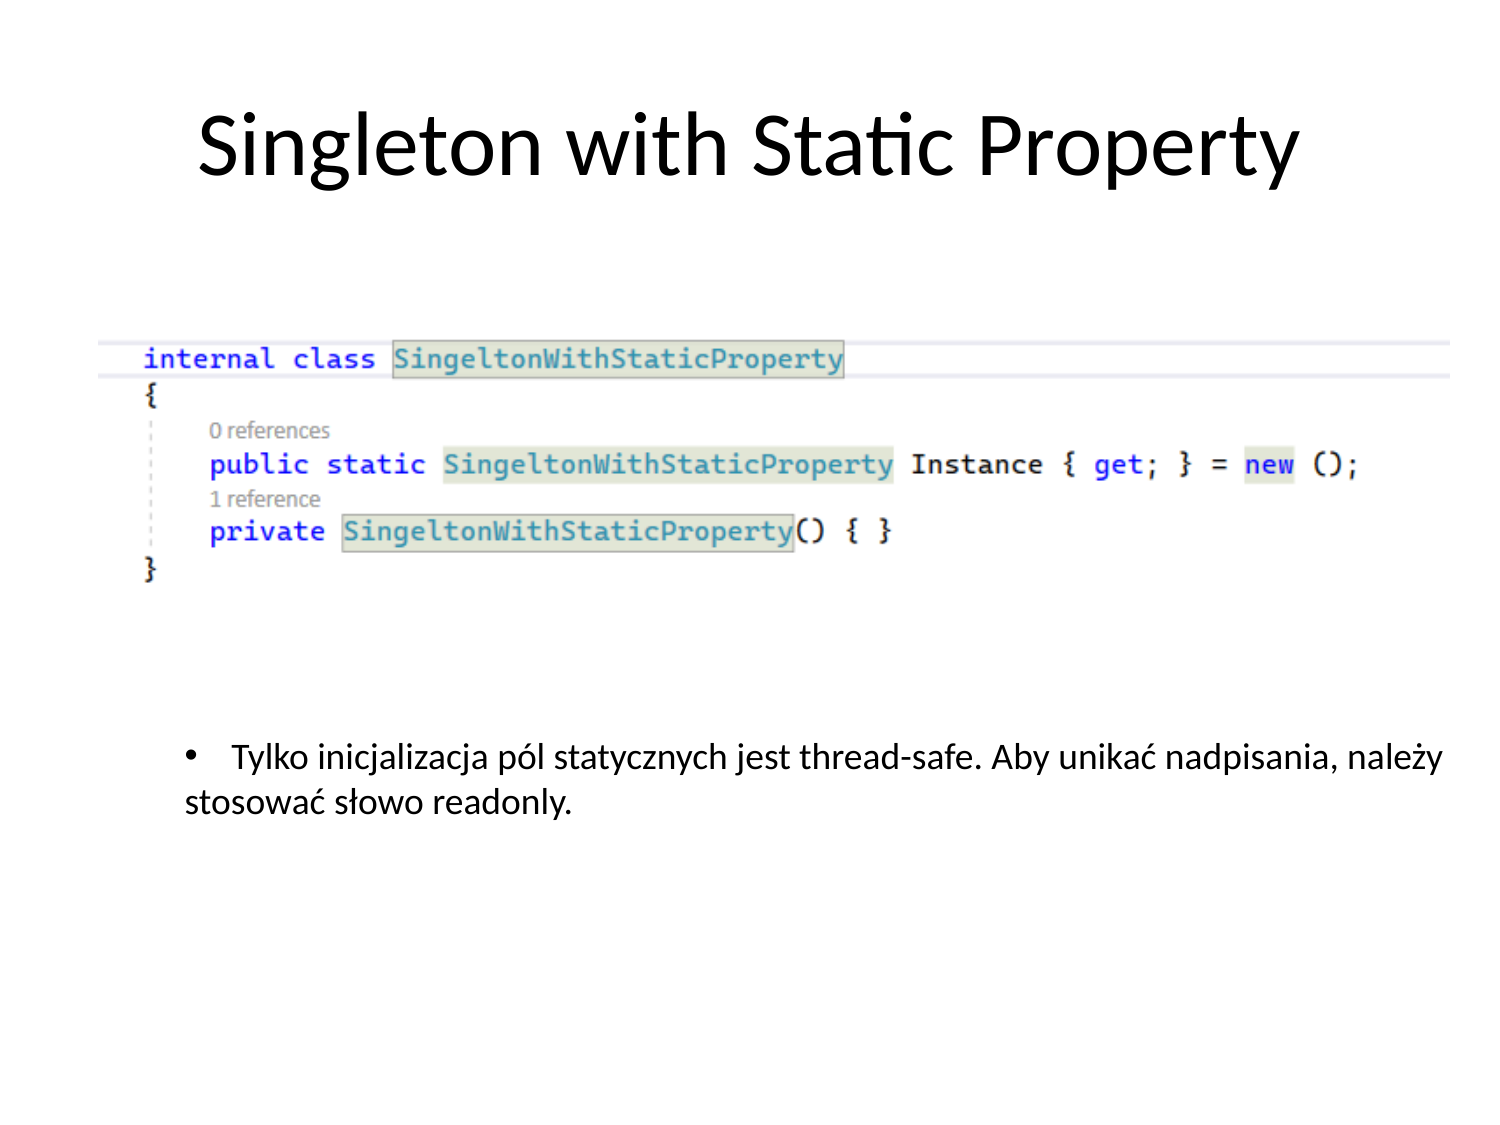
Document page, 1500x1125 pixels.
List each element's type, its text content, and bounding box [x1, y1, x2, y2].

title Singleton with Static Property [75, 45, 1425, 233]
picture [98, 334, 1451, 611]
text_box Tylko inicjalizacja pól statycznych jest thread-safe. Aby unikać nadpisania, należy stosować słowo readonly. [169, 724, 1460, 830]
